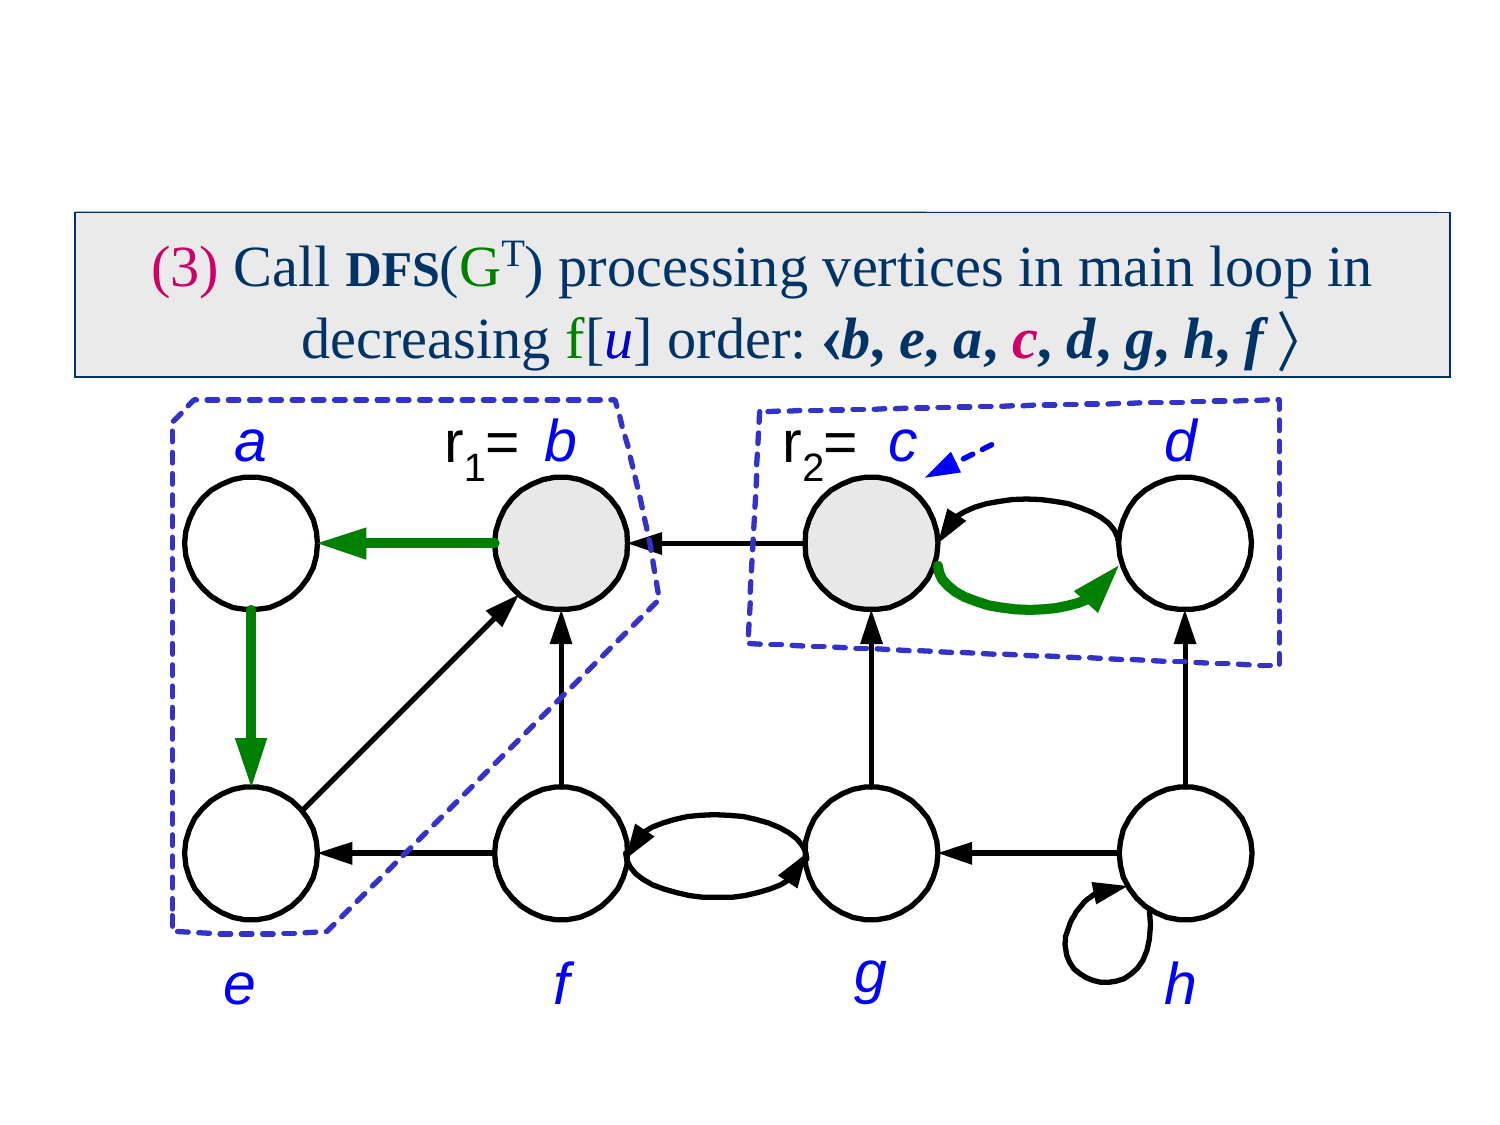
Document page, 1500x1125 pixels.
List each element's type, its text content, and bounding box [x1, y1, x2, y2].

text_box (3) Call DFS(GT) processing vertices in main loop in decreasing f[u] order: b, e, a, c, d, g, h, f  [75, 212, 1450, 378]
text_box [124, 318, 1313, 1113]
